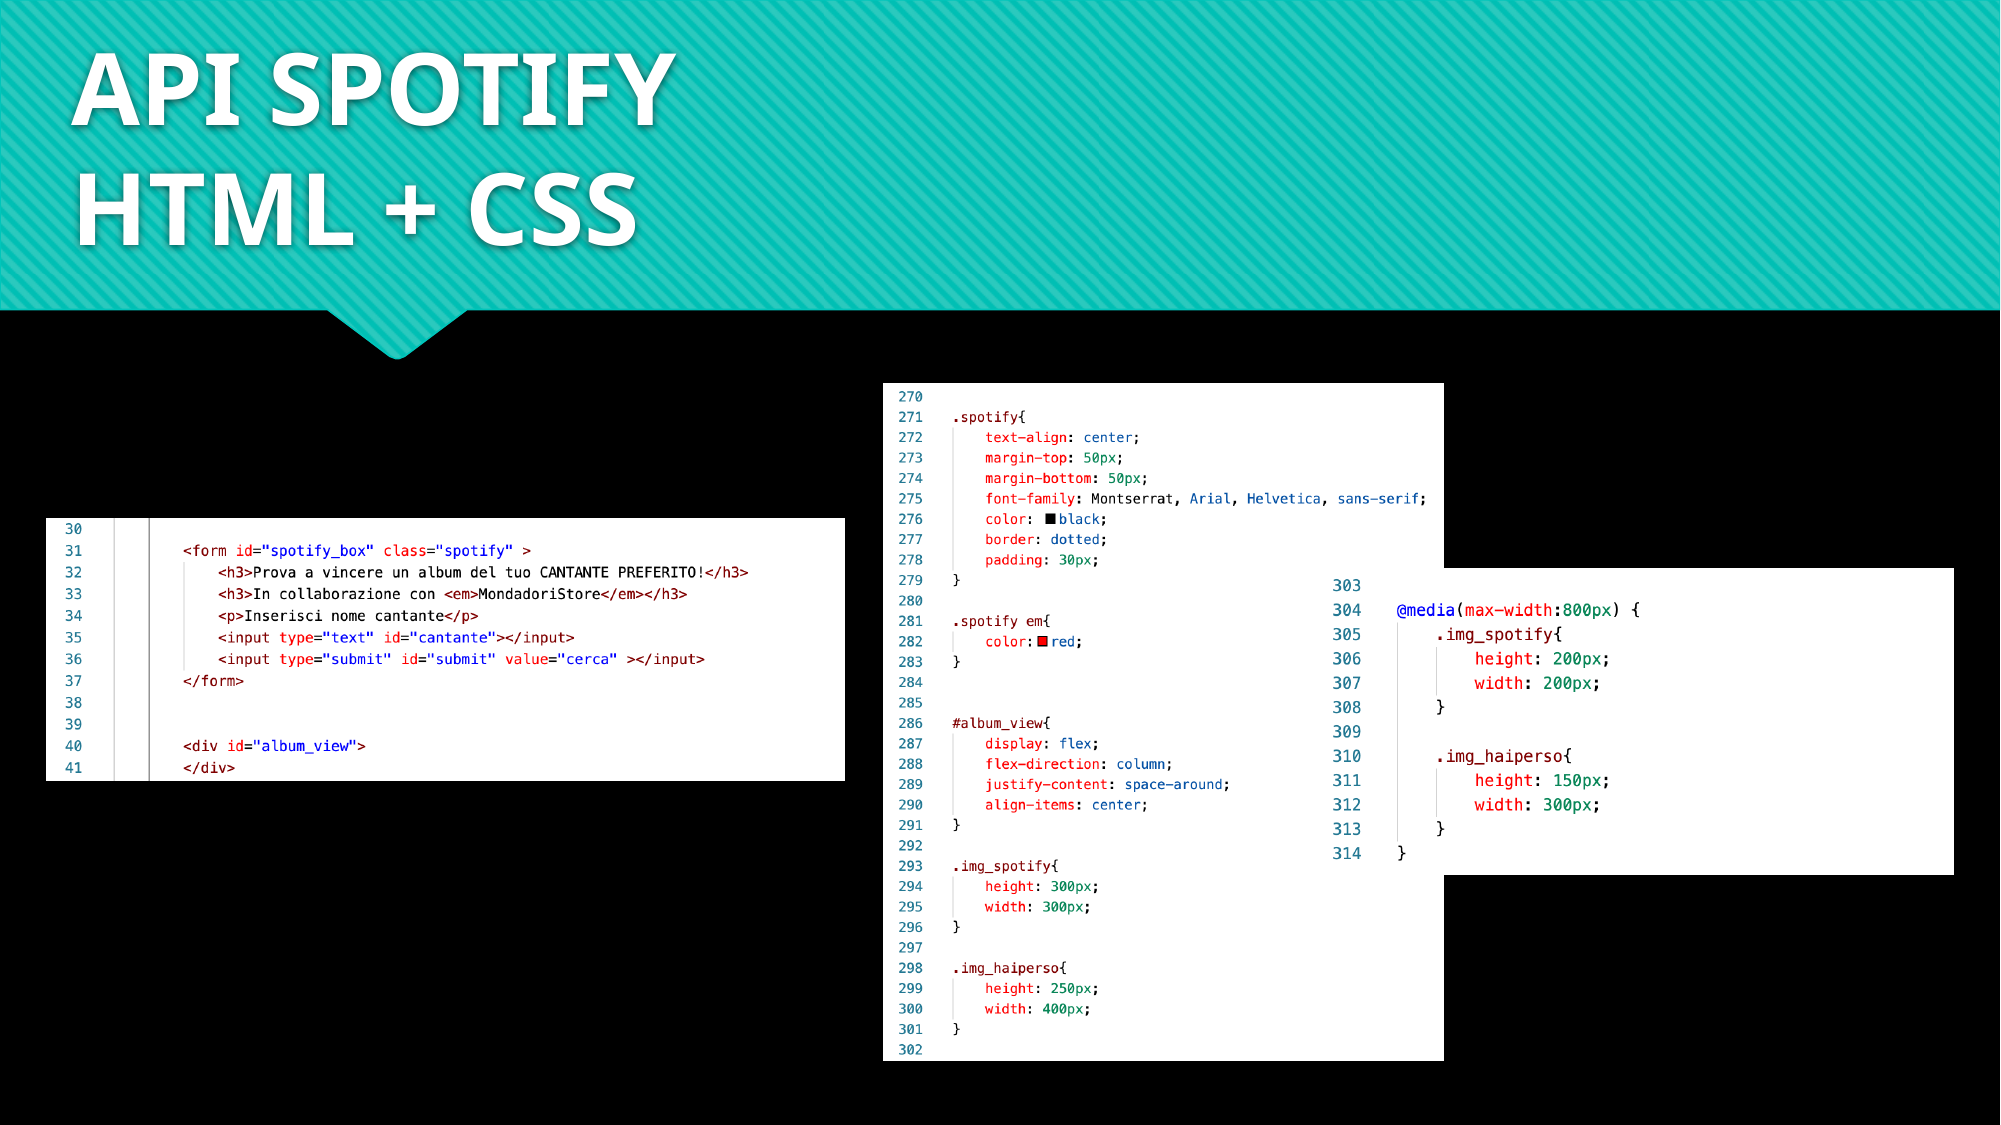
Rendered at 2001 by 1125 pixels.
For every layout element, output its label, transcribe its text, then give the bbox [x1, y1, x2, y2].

picture [882, 383, 1954, 1061]
title API SPOTIFY HTML + CSS [56, 113, 1791, 273]
picture [46, 518, 846, 782]
